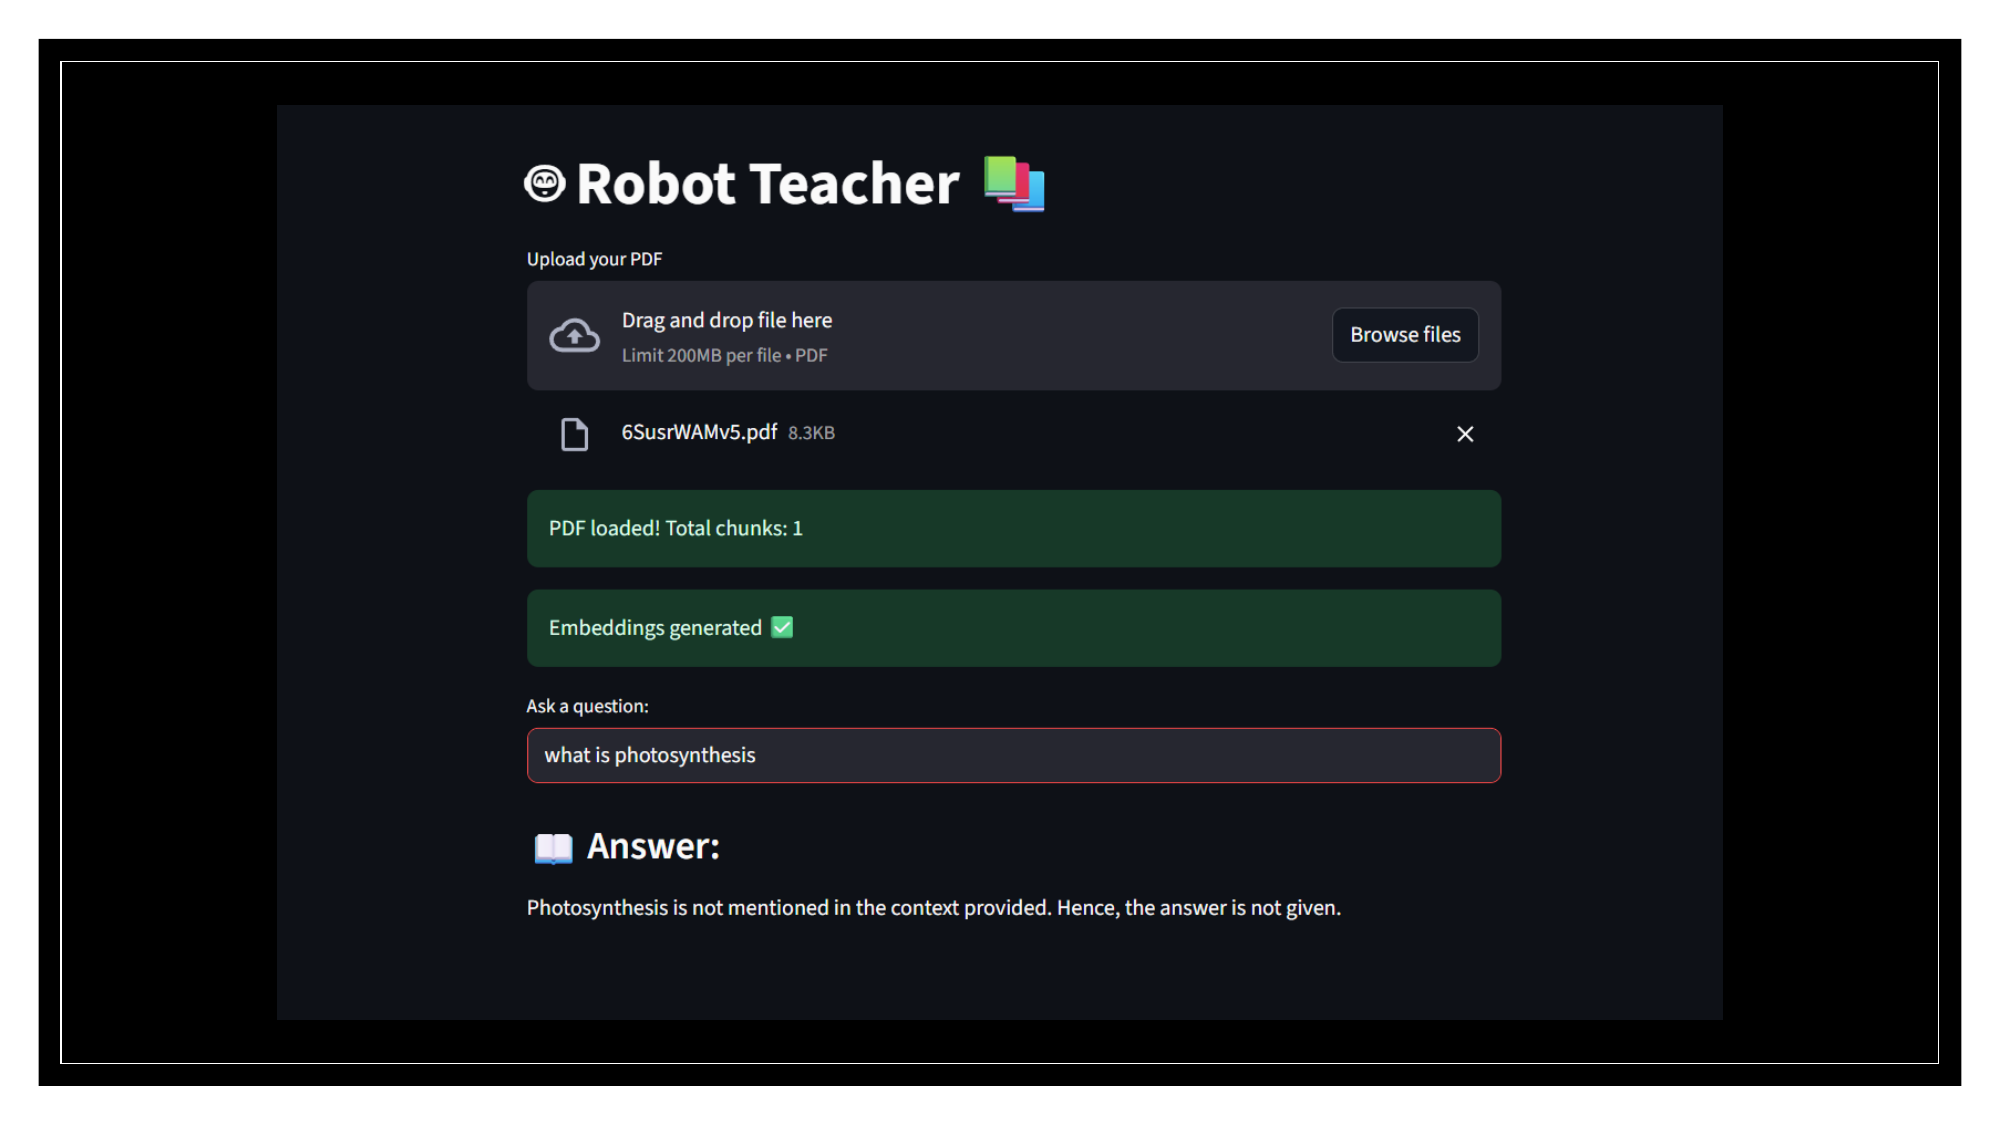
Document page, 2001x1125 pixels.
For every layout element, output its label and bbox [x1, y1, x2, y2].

text_box [38, 38, 1962, 1086]
picture [277, 105, 1723, 1020]
text_box [61, 61, 1939, 1064]
text_box [0, 0, 2000, 1125]
